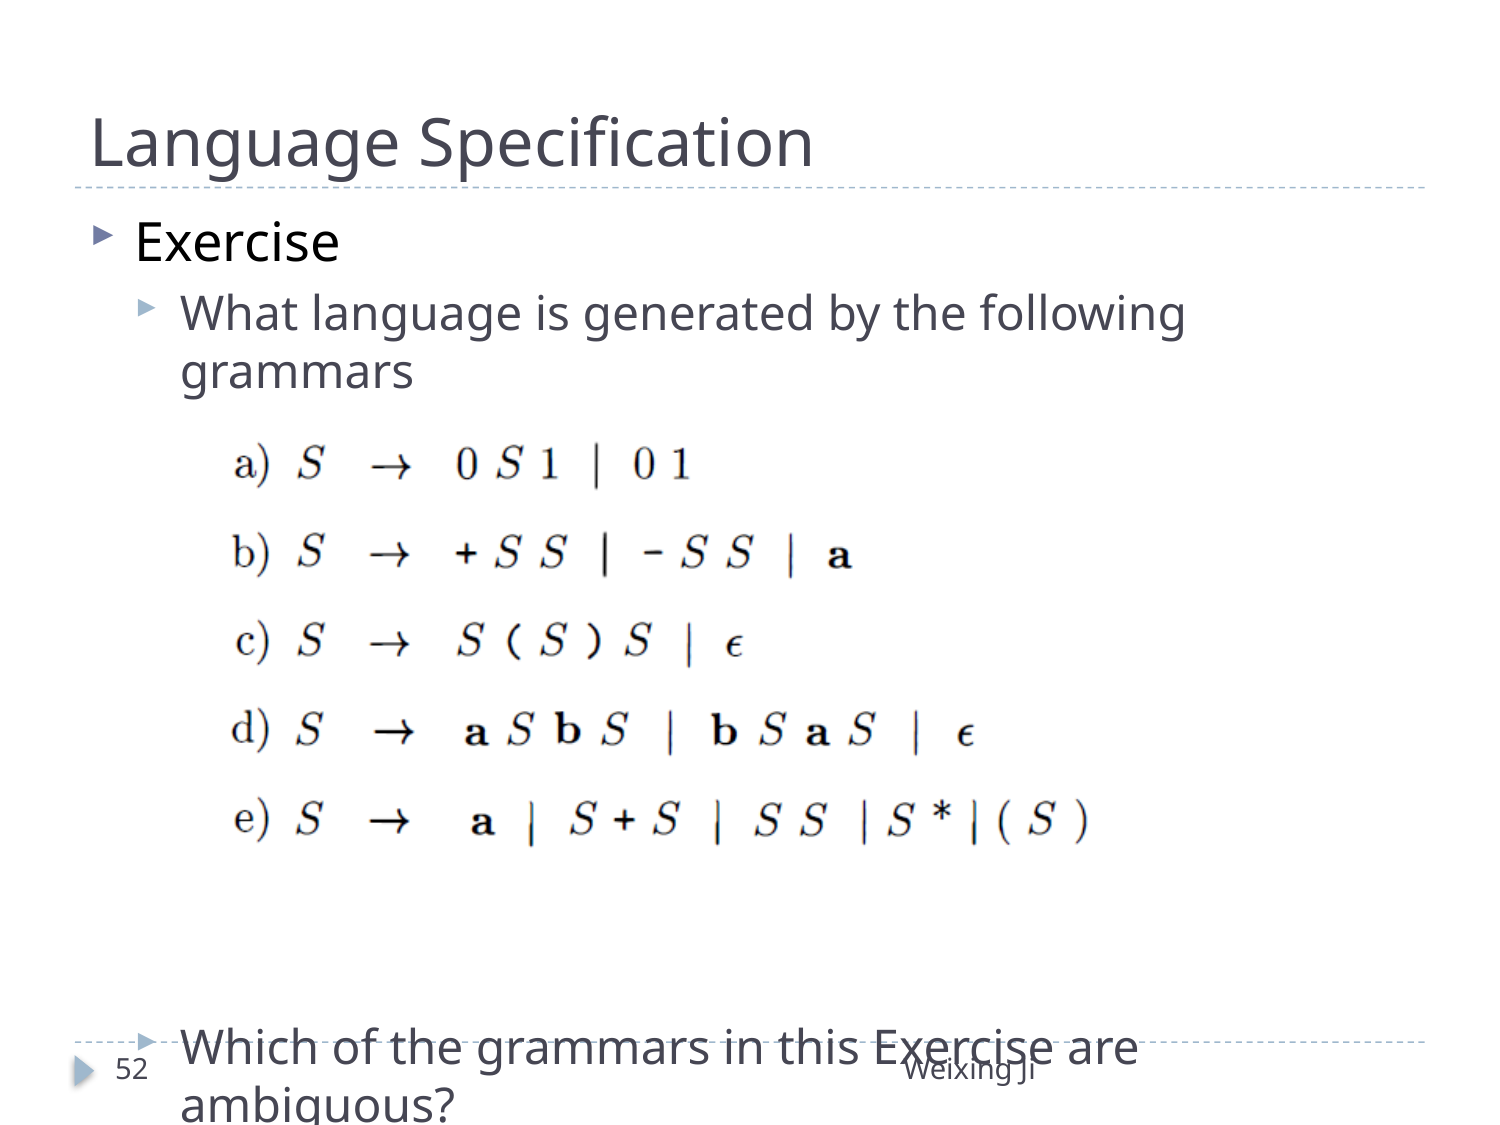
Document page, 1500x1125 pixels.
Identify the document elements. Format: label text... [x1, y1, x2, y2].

footer Weixing Ji [475, 1042, 1051, 1103]
picture [194, 420, 1144, 870]
slide_number 52 [100, 1042, 426, 1103]
title Language Specification [75, 24, 1425, 188]
list Exercise What language is generated by the following grammars Which of the grammars in this Exercise are ambiguous? [75, 200, 1425, 1010]
